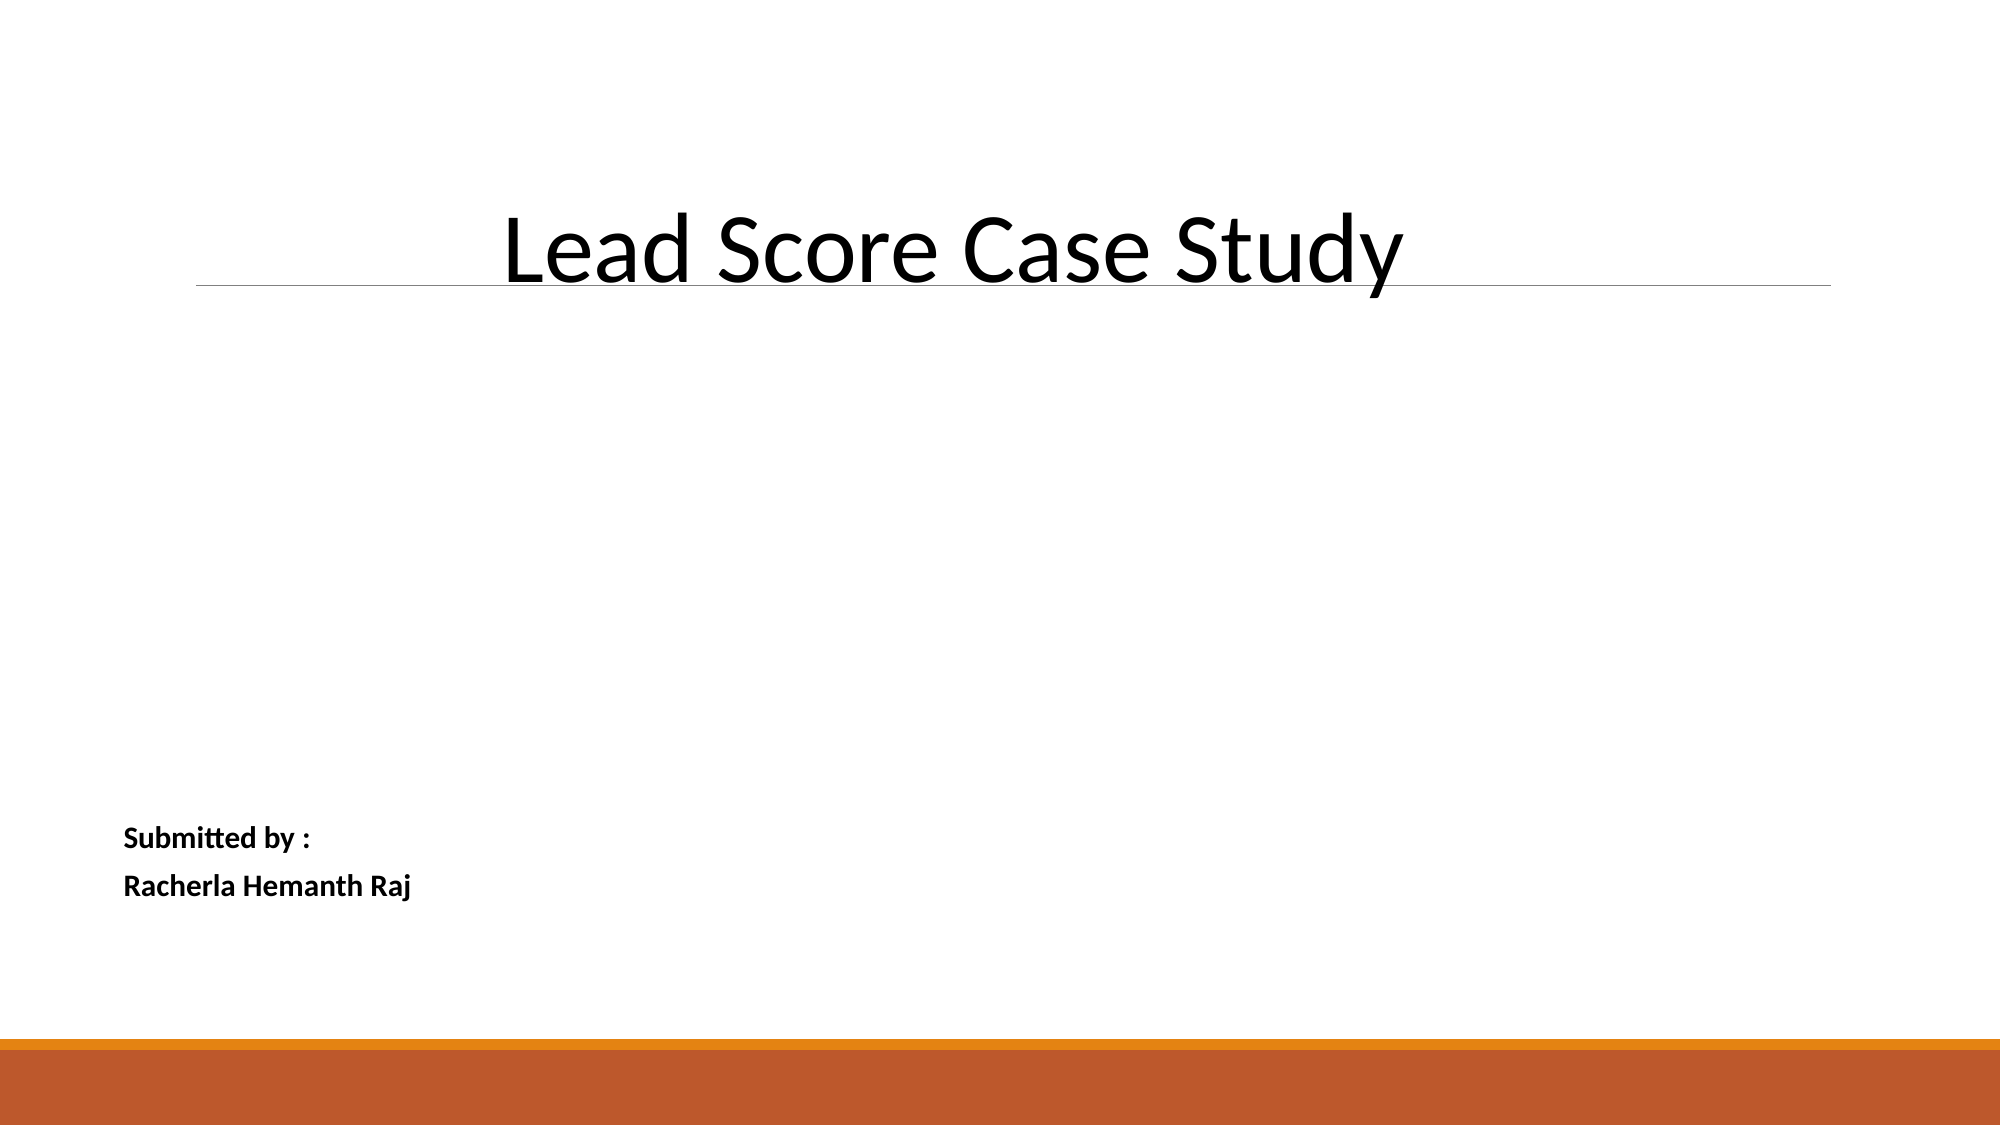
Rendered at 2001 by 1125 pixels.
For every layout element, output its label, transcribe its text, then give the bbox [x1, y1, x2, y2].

text_box Lead Score Case Study [487, 174, 1825, 310]
text_box Submitted by : Racherla Hemanth Raj [116, 805, 438, 904]
